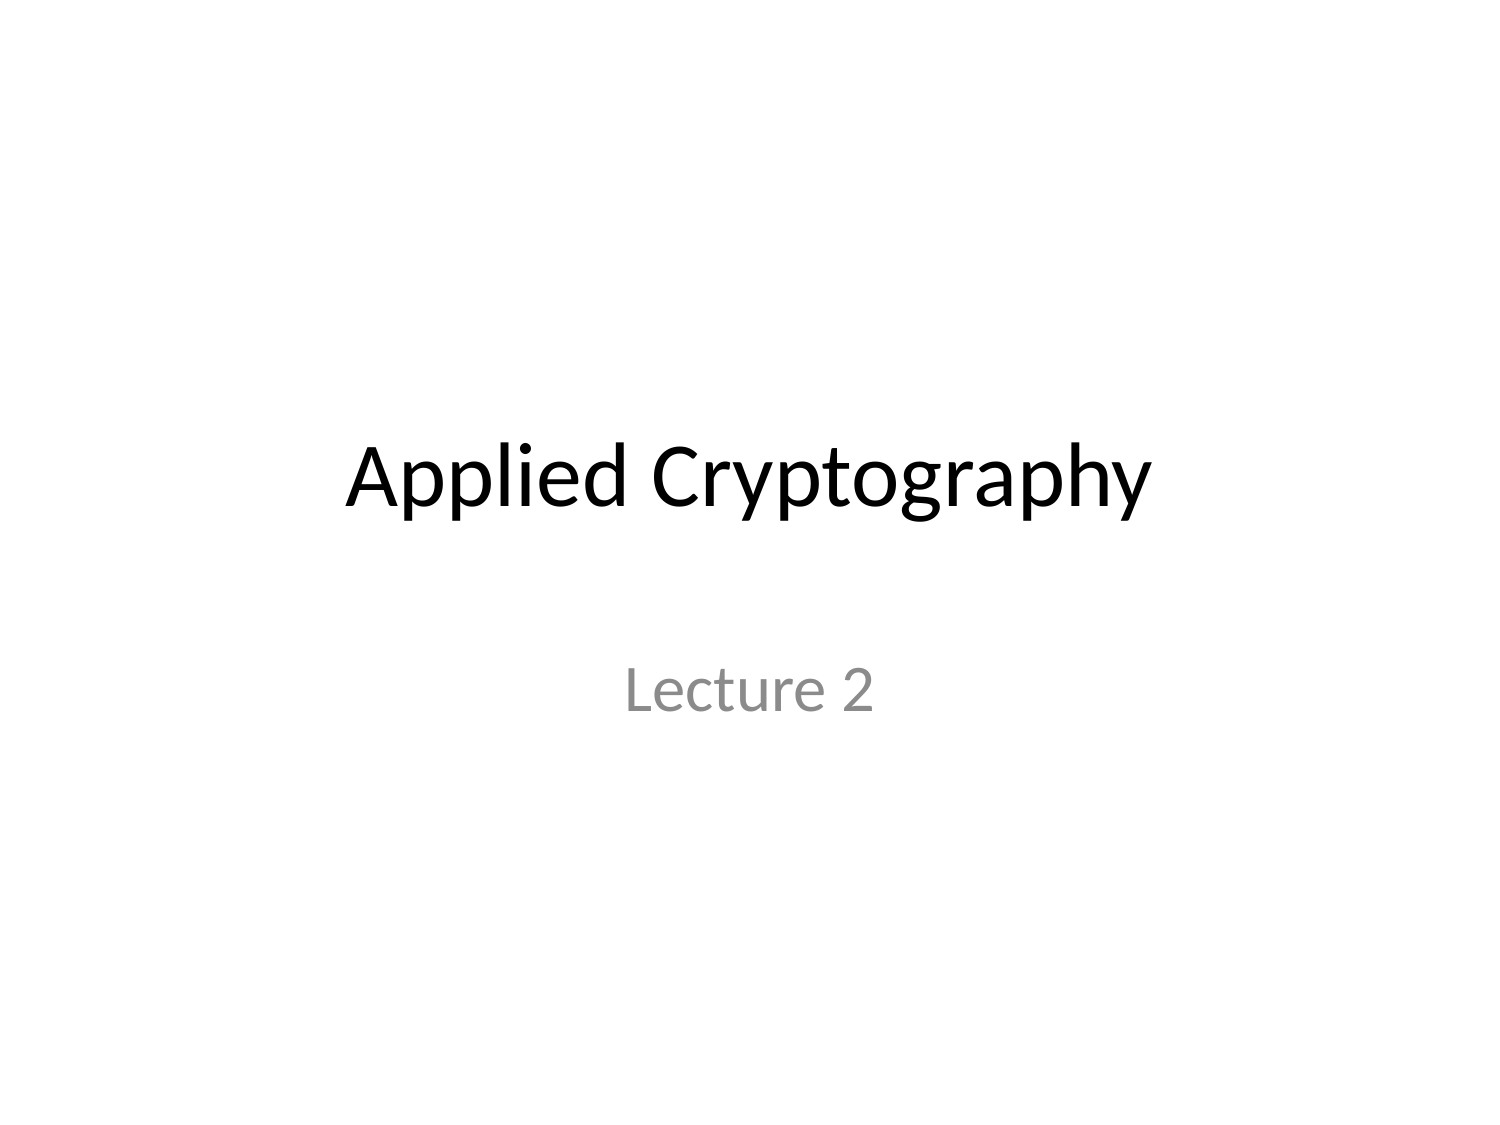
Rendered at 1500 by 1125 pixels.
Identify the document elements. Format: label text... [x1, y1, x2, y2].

subtitle Lecture 2 [225, 637, 1275, 925]
title Applied Cryptography [112, 349, 1388, 591]
